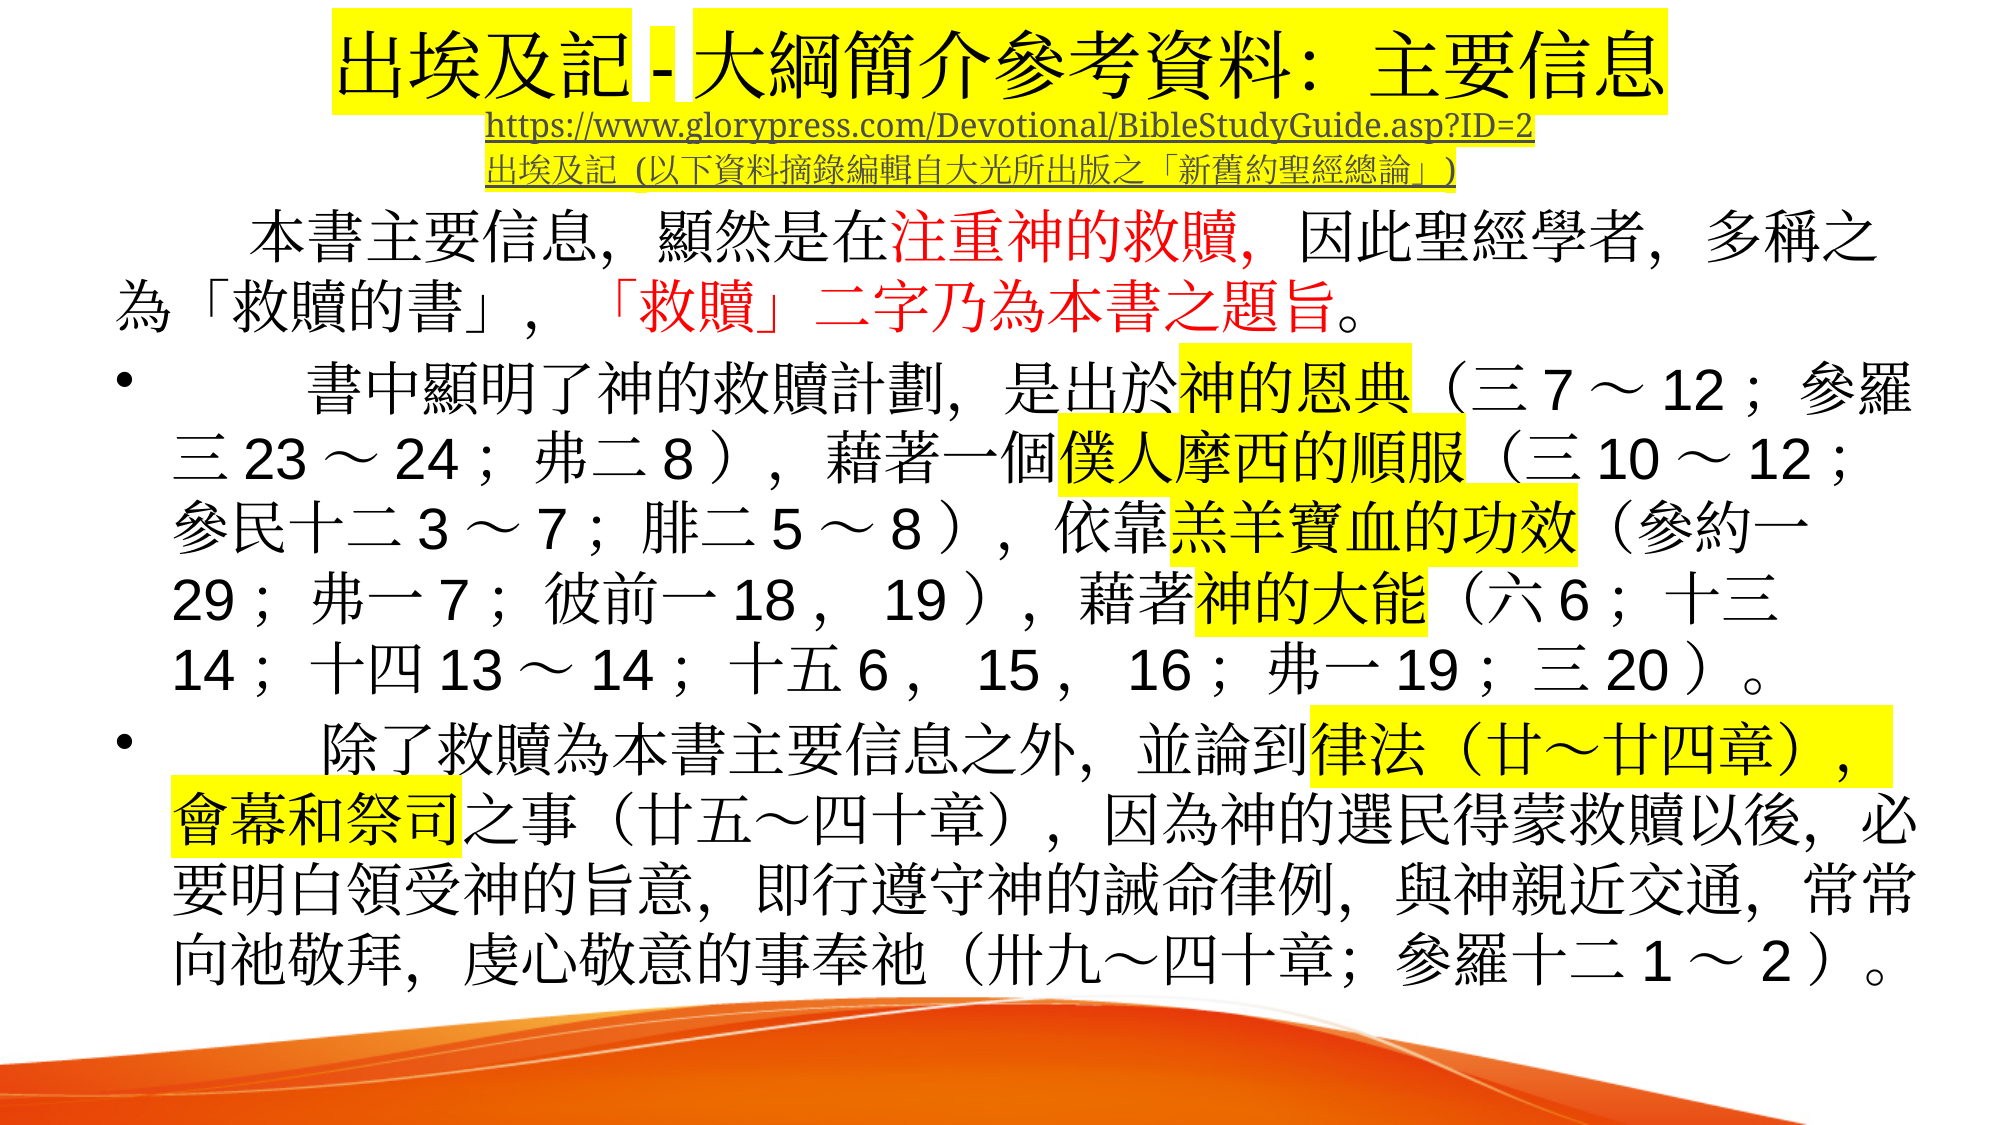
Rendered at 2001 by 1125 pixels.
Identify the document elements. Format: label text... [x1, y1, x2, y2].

text_box https://www.glorypress.com/Devotional/BibleStudyGuide.asp?ID=2 出埃及記 (以下資料摘錄編輯自大光所出版之「新舊約聖經總論」) [470, 96, 1599, 205]
picture [0, 0, 2000, 1125]
list 本書主要信息，顯然是在注重神的救贖，因此聖經學者，多稱之為「救贖的書」，「救贖」二字乃為本書之題旨。 書中顯明了神的救贖計劃，是出於神的恩典（三7～12；參羅三23～24；弗二8），藉著一個僕人摩西的順服（三10～12；參民十二3～7；腓二5～8），依靠羔羊寶血的功效（參約一29；弗一7；彼前一18，19），藉著神的大能（六6；十三14；十四13～14；十五6，15，16；弗一19；三20）。 除了救贖為本書主要信息之外，並論到律法（廿～廿四章），會幕和祭司之事（廿五～四十章），因為神的選民得蒙救贖以後，必要明白領受神的旨意，即行遵守神的誡命律例，與神親近交通，常常向祂敬拜，虔心敬意的事奉祂（卅九～四十章；參羅十二1～2）。 [99, 192, 1938, 1076]
title 出埃及記-大綱簡介參考資料：主要信息 [99, 30, 1901, 98]
